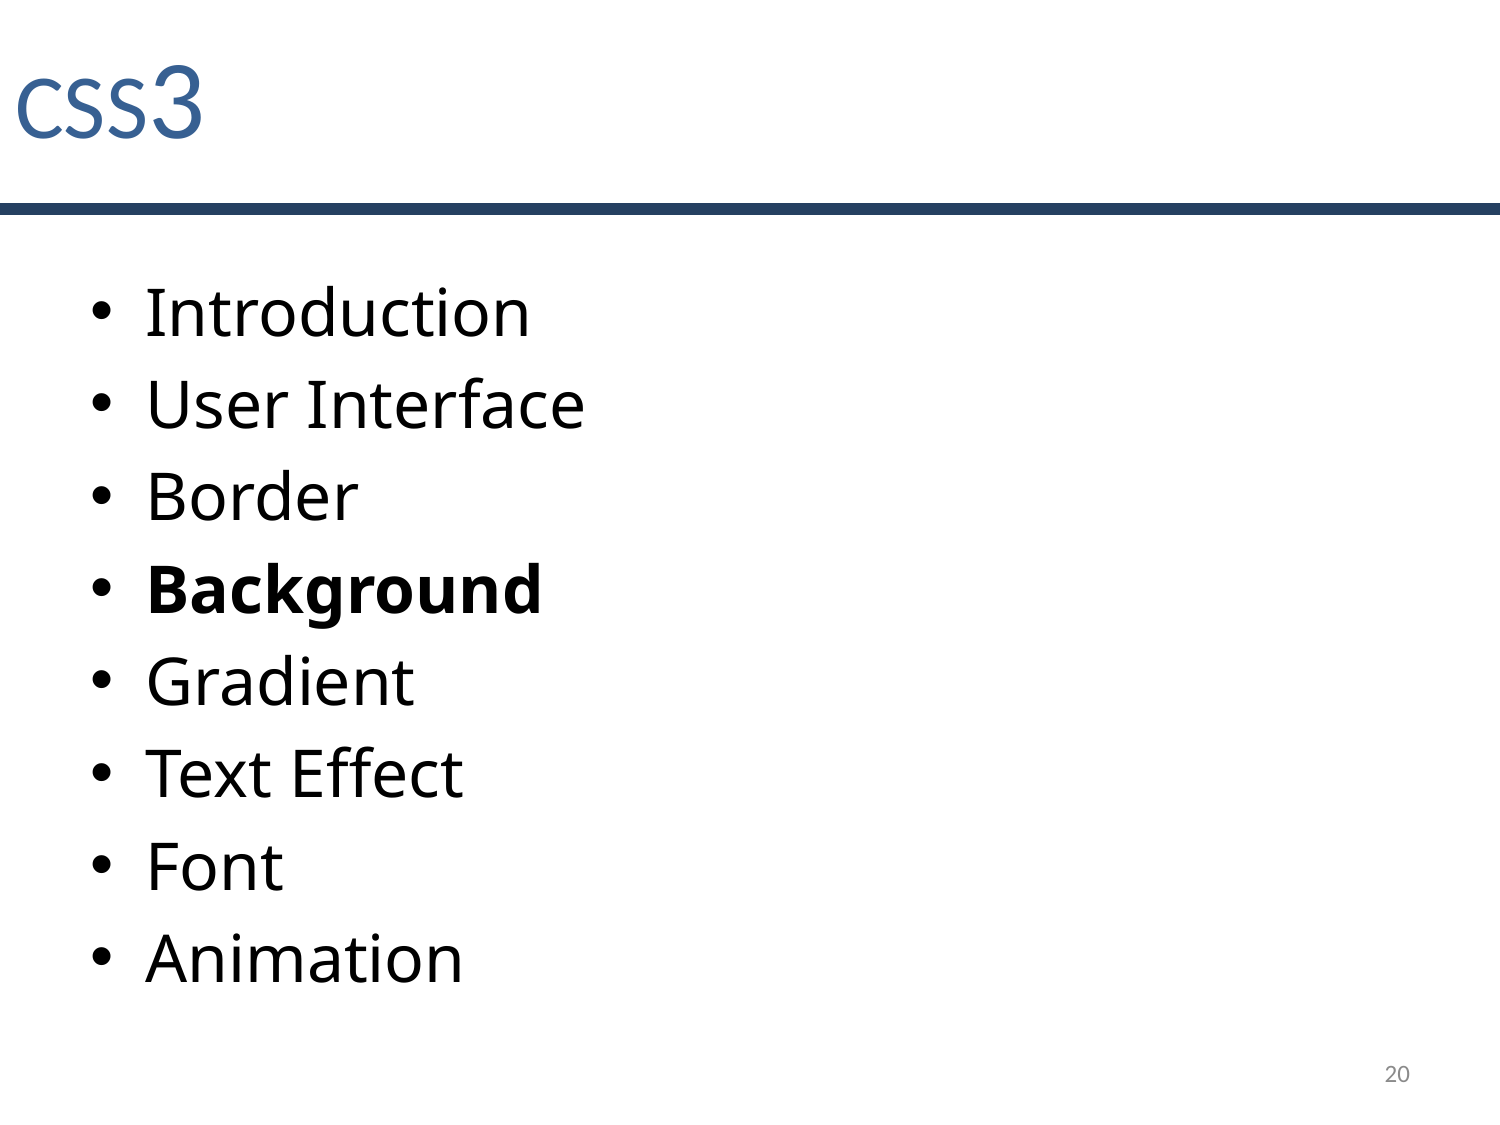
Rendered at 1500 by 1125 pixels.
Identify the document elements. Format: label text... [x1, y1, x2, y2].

text_box [0, 203, 1500, 215]
slide_number 20 [1074, 1042, 1425, 1103]
text_box CSS3 [0, 0, 1138, 200]
list Introduction User Interface Border Background Gradient Text Effect Font Animation [75, 262, 1425, 1005]
